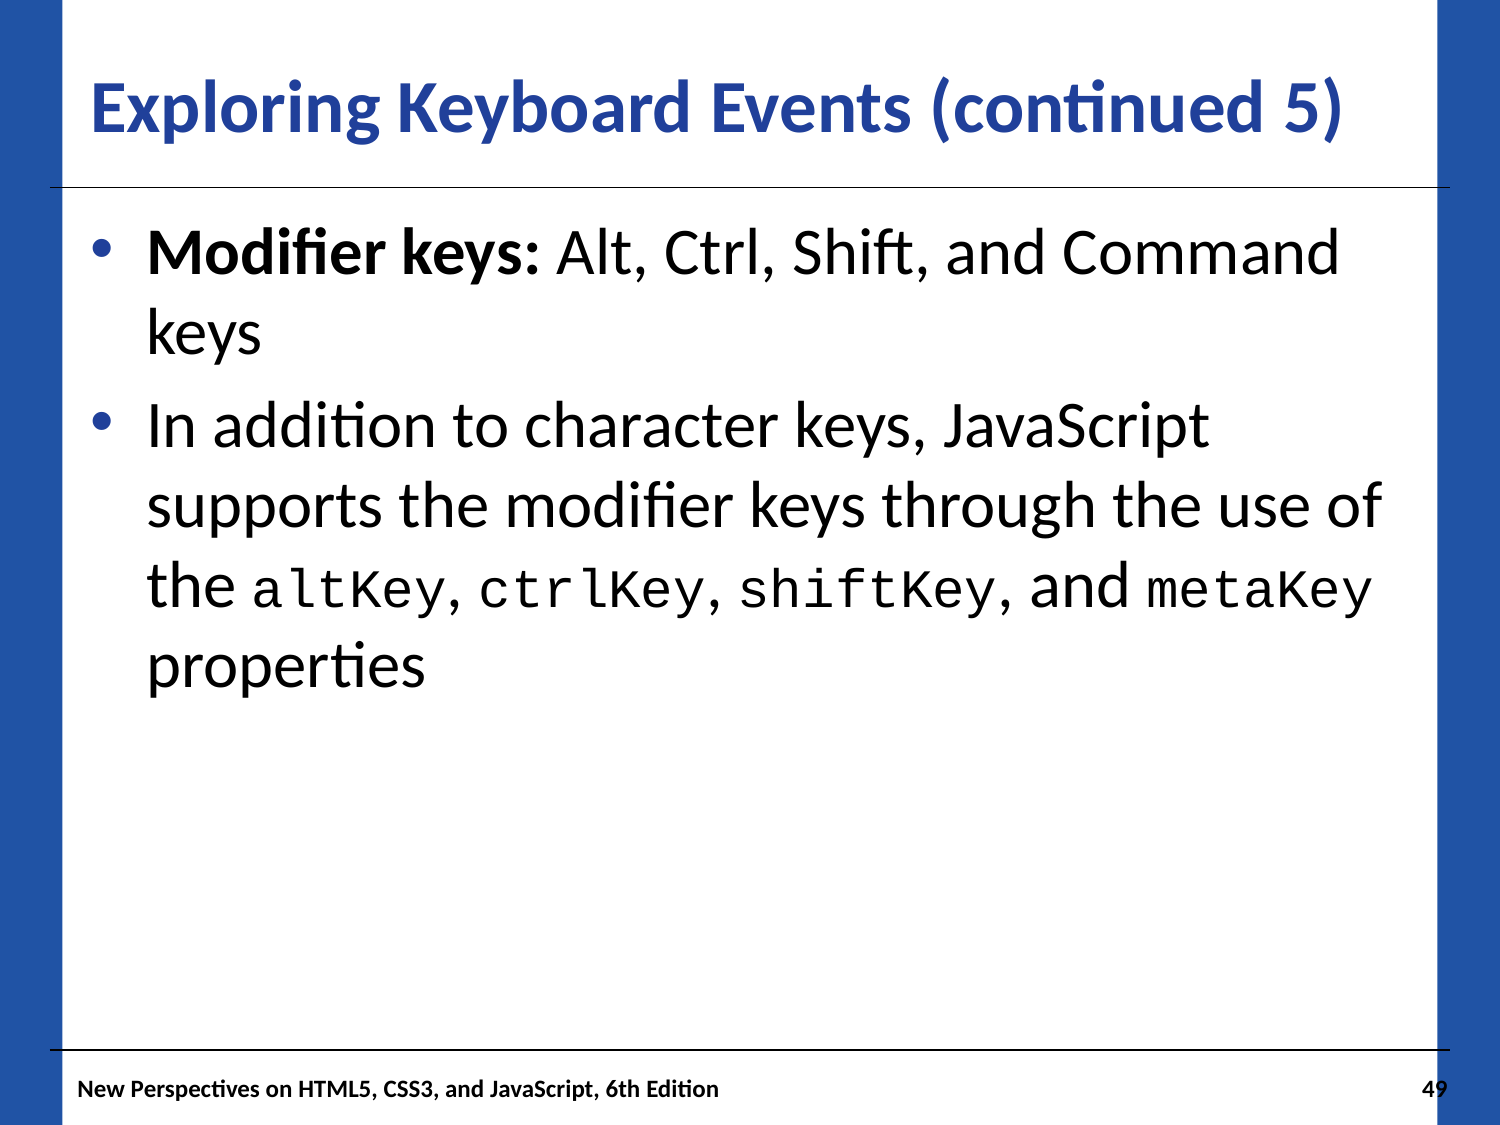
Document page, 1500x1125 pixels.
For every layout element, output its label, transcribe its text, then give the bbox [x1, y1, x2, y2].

footer New Perspectives on HTML5, CSS3, and JavaScript, 6th Edition [62, 1050, 1374, 1125]
slide_number 49 [1374, 1050, 1463, 1125]
list Modifier keys: Alt, Ctrl, Shift, and Command keys In addition to character keys, JavaScript supports the modifier keys through the use of the altKey, ctrlKey, shiftKey, and metaKey properties [74, 199, 1438, 1006]
title Exploring Keyboard Events (continued 5) [74, 24, 1438, 181]
